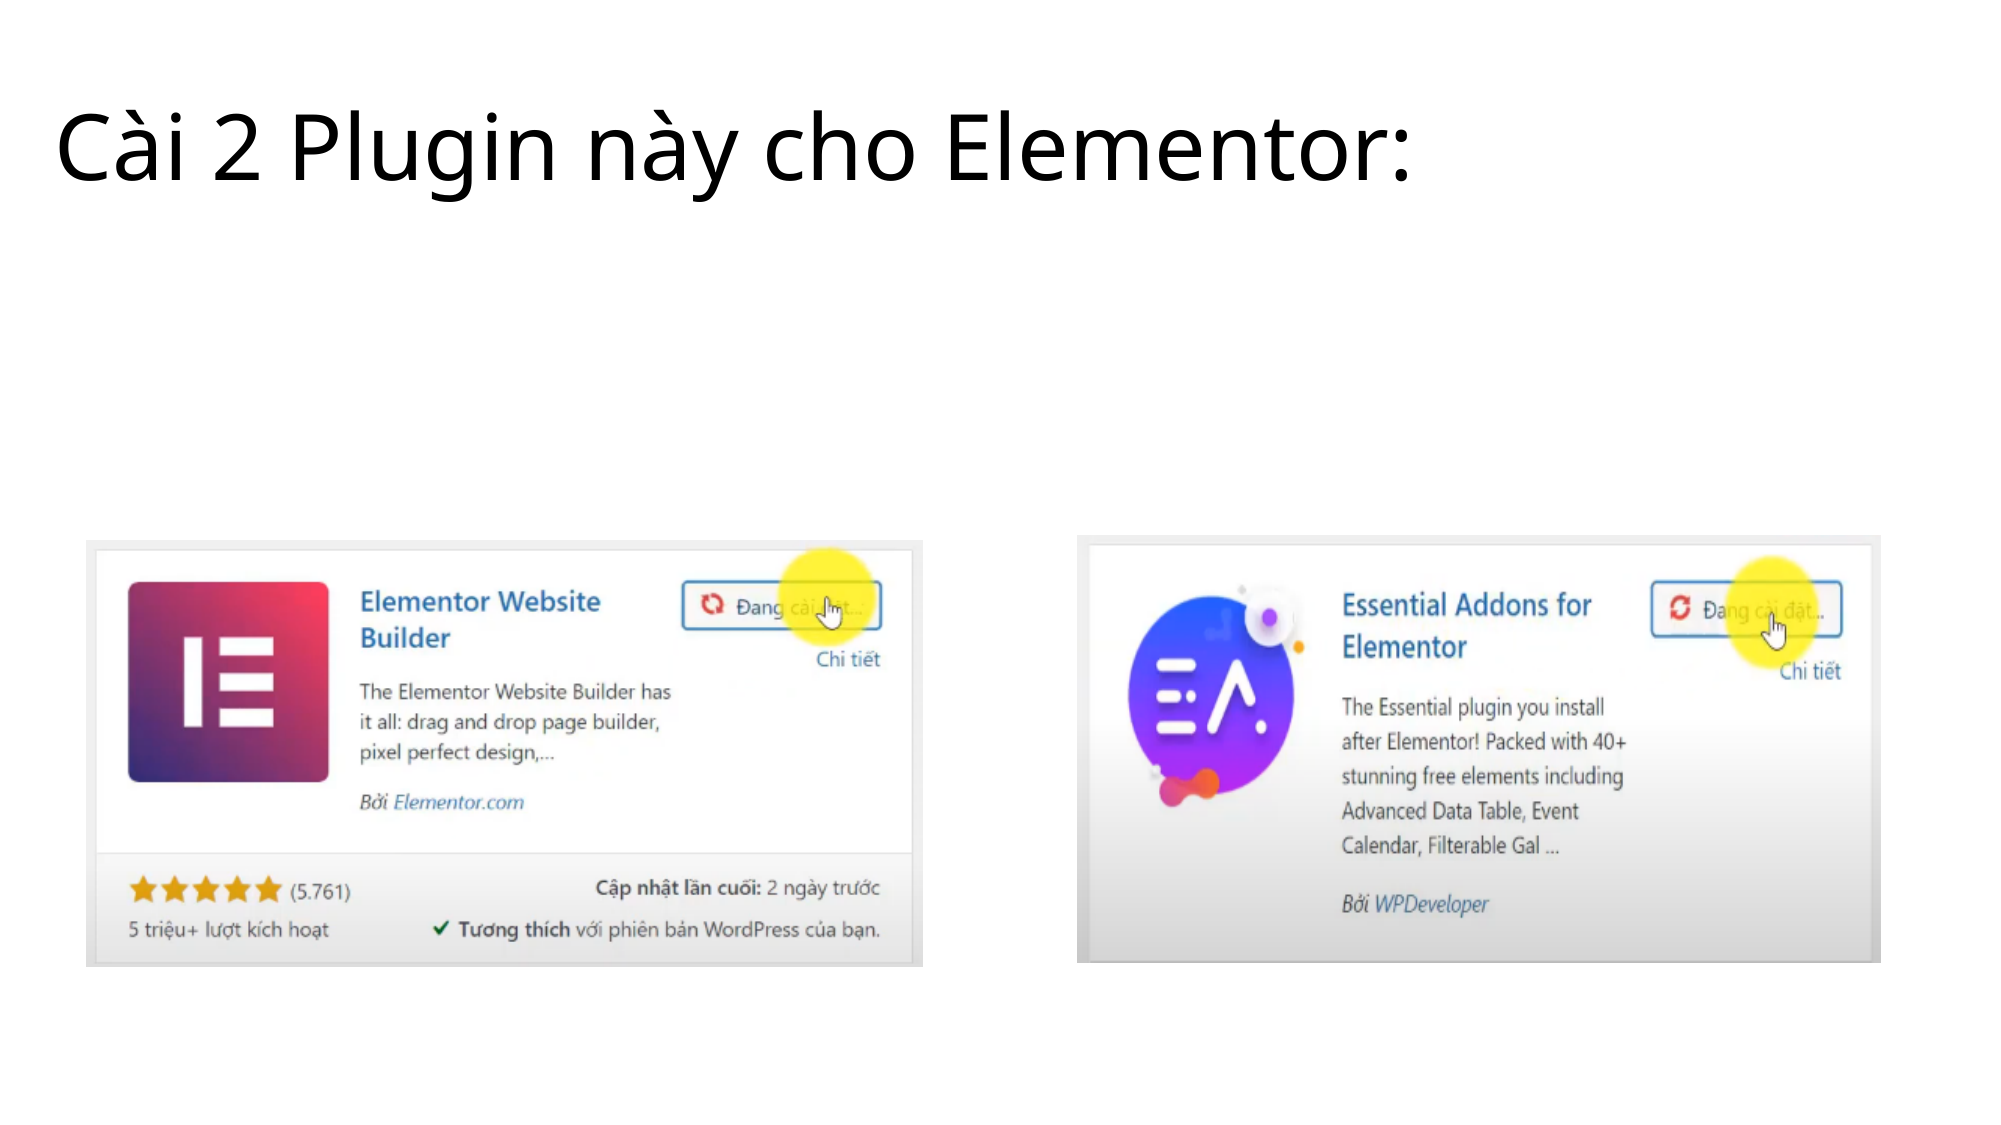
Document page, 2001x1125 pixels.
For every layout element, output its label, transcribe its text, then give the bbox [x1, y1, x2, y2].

title Cài 2 Plugin này cho Elementor: [39, 42, 1765, 260]
picture [86, 539, 923, 967]
picture [1077, 535, 1881, 963]
